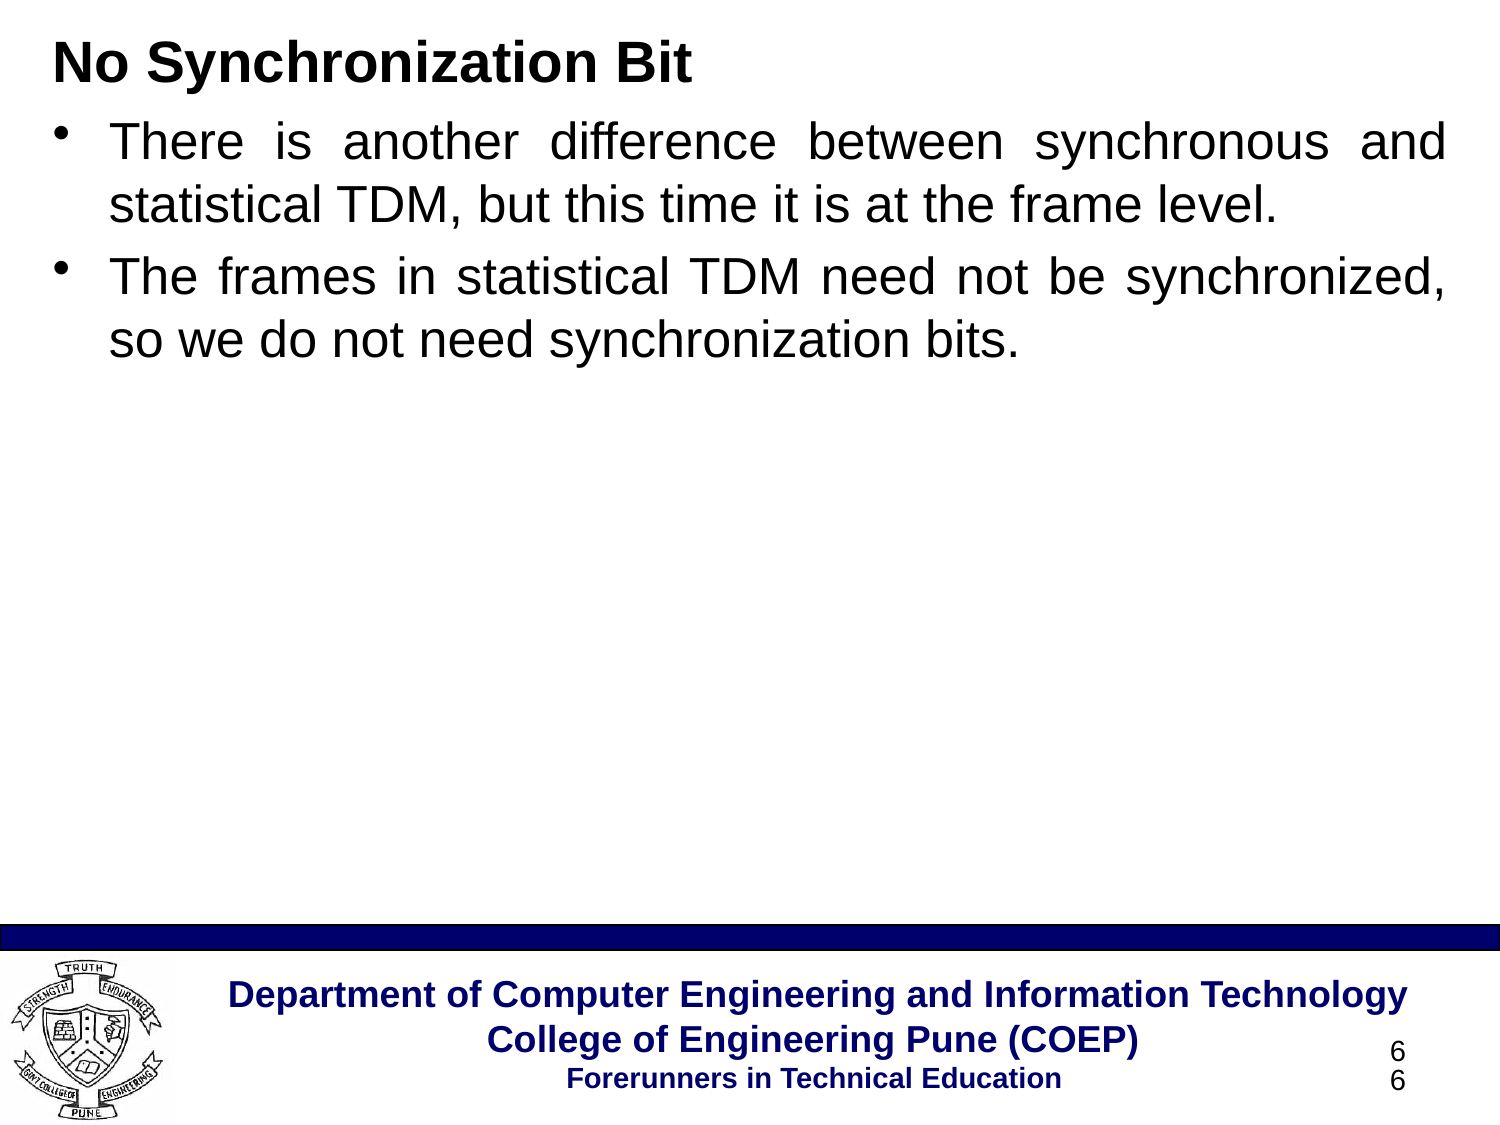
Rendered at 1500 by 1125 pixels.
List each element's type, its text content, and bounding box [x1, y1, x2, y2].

list There is another difference between synchronous and statistical TDM, but this time it is at the frame level. The frames in statistical TDM need not be synchronized, so we do not need synchronization bits. [37, 99, 1463, 913]
title No Synchronization Bit [37, 24, 1426, 93]
text_box [0, 924, 1500, 950]
text_box [1374, 1024, 1425, 1088]
picture [0, 954, 176, 1125]
